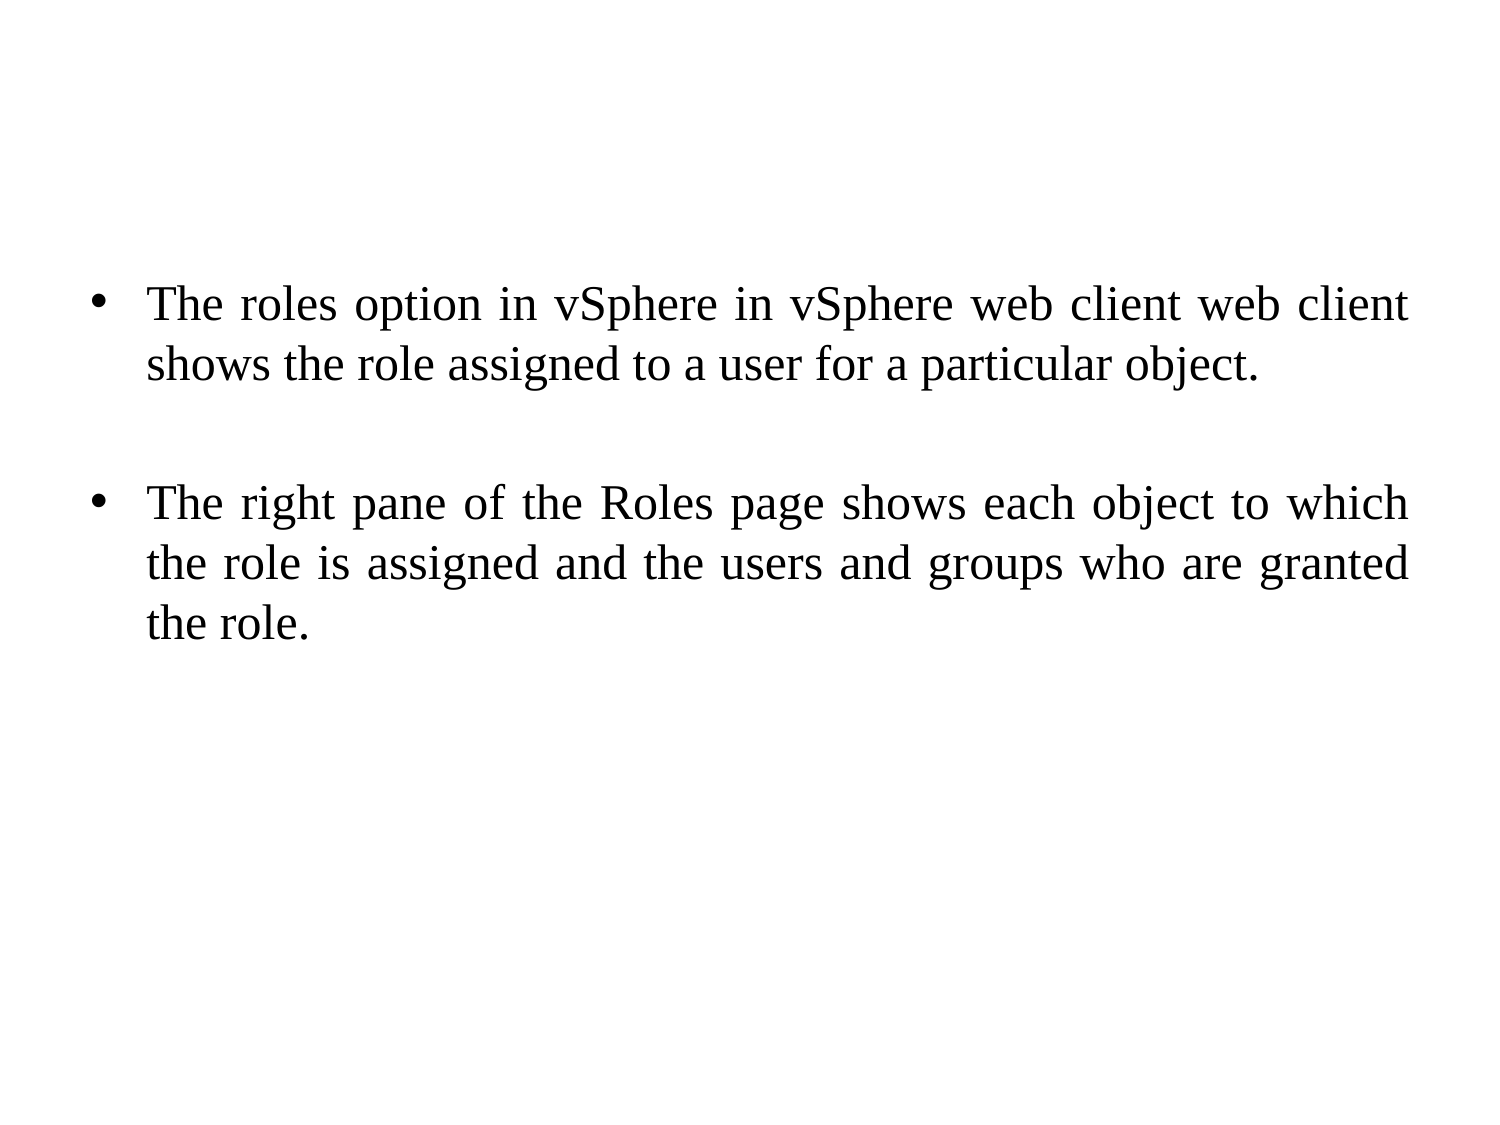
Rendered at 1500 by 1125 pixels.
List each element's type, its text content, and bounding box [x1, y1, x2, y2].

list The roles option in vSphere in vSphere web client web client shows the role assigned to a user for a particular object. The right pane of the Roles page shows each object to which the role is assigned and the users and groups who are granted the role. [75, 262, 1425, 1005]
